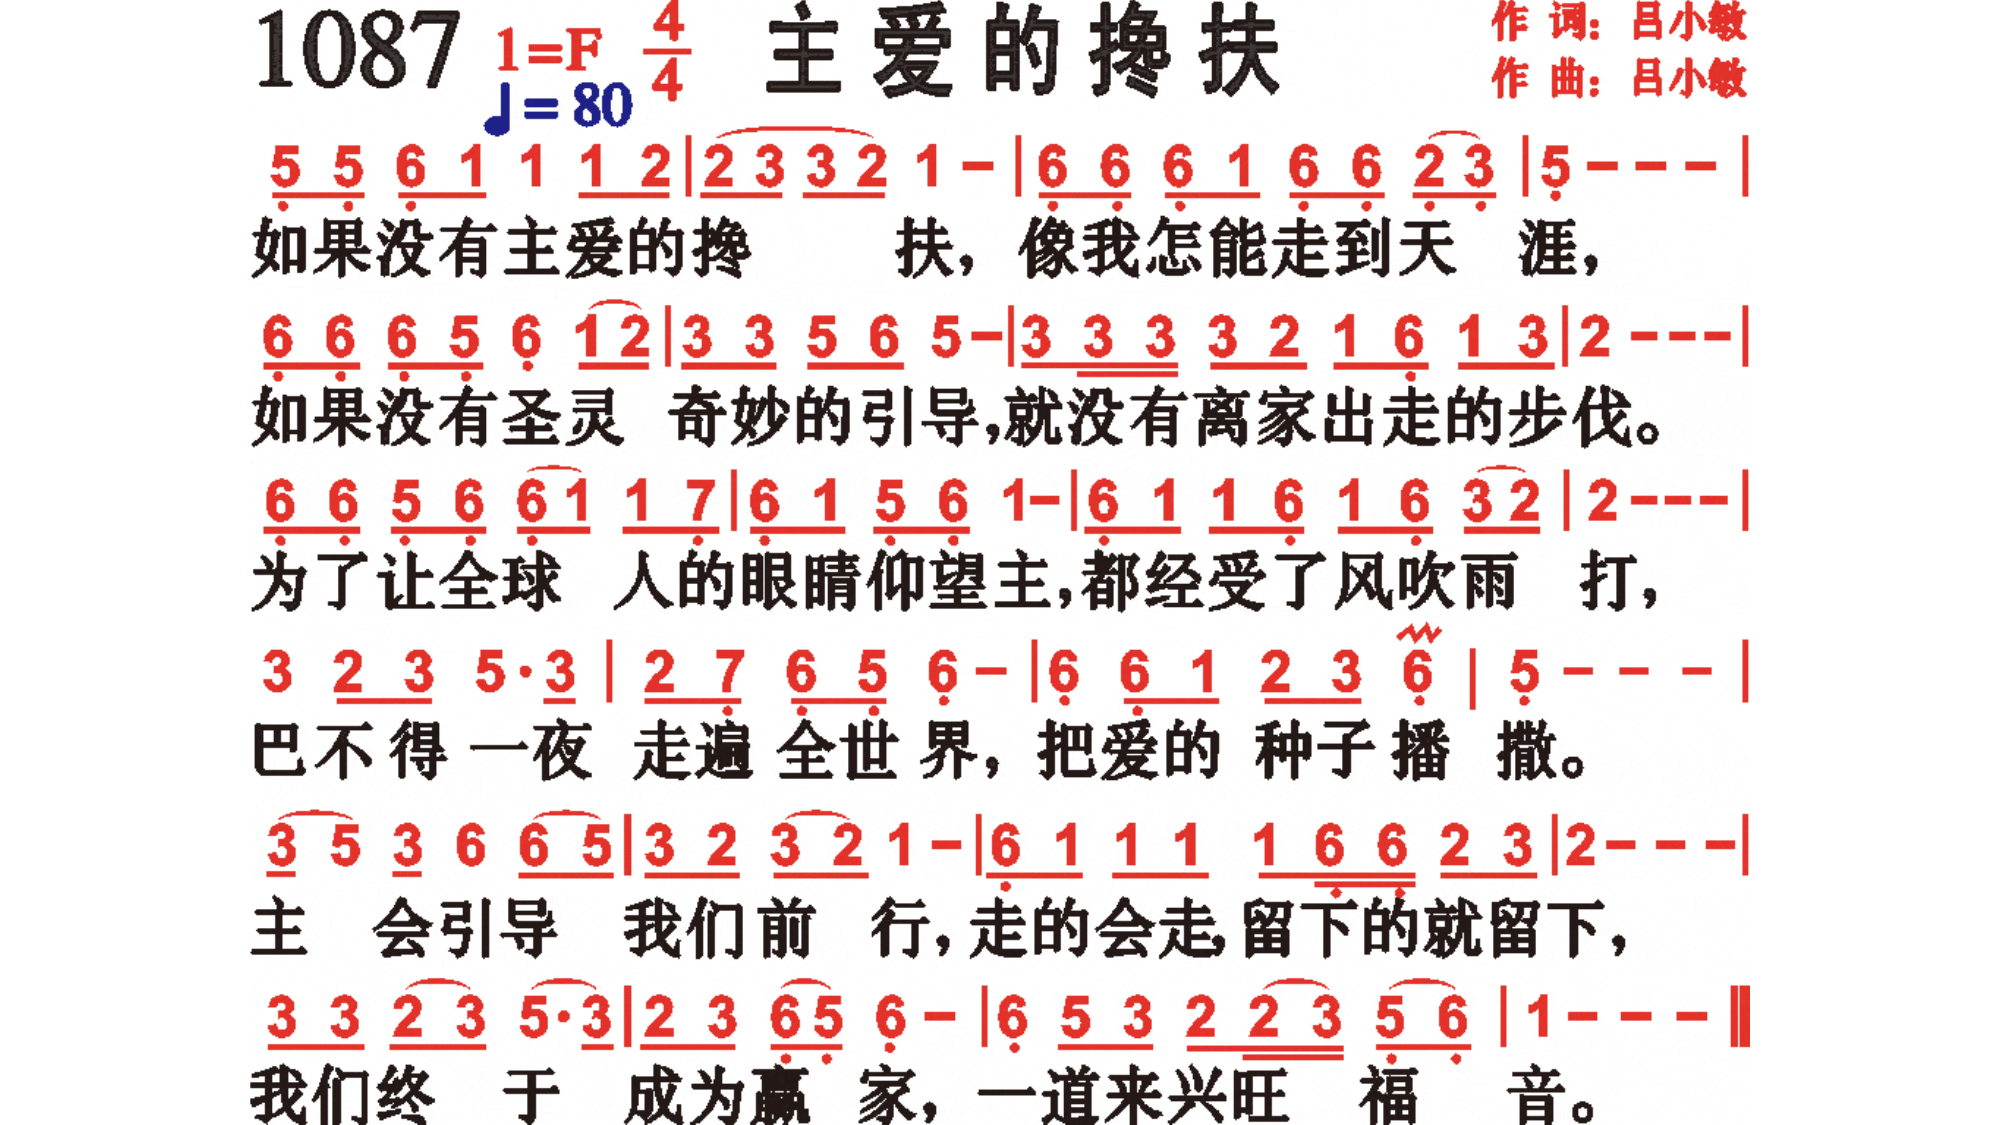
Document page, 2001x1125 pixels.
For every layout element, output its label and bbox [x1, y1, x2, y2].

picture [249, 0, 1750, 1125]
